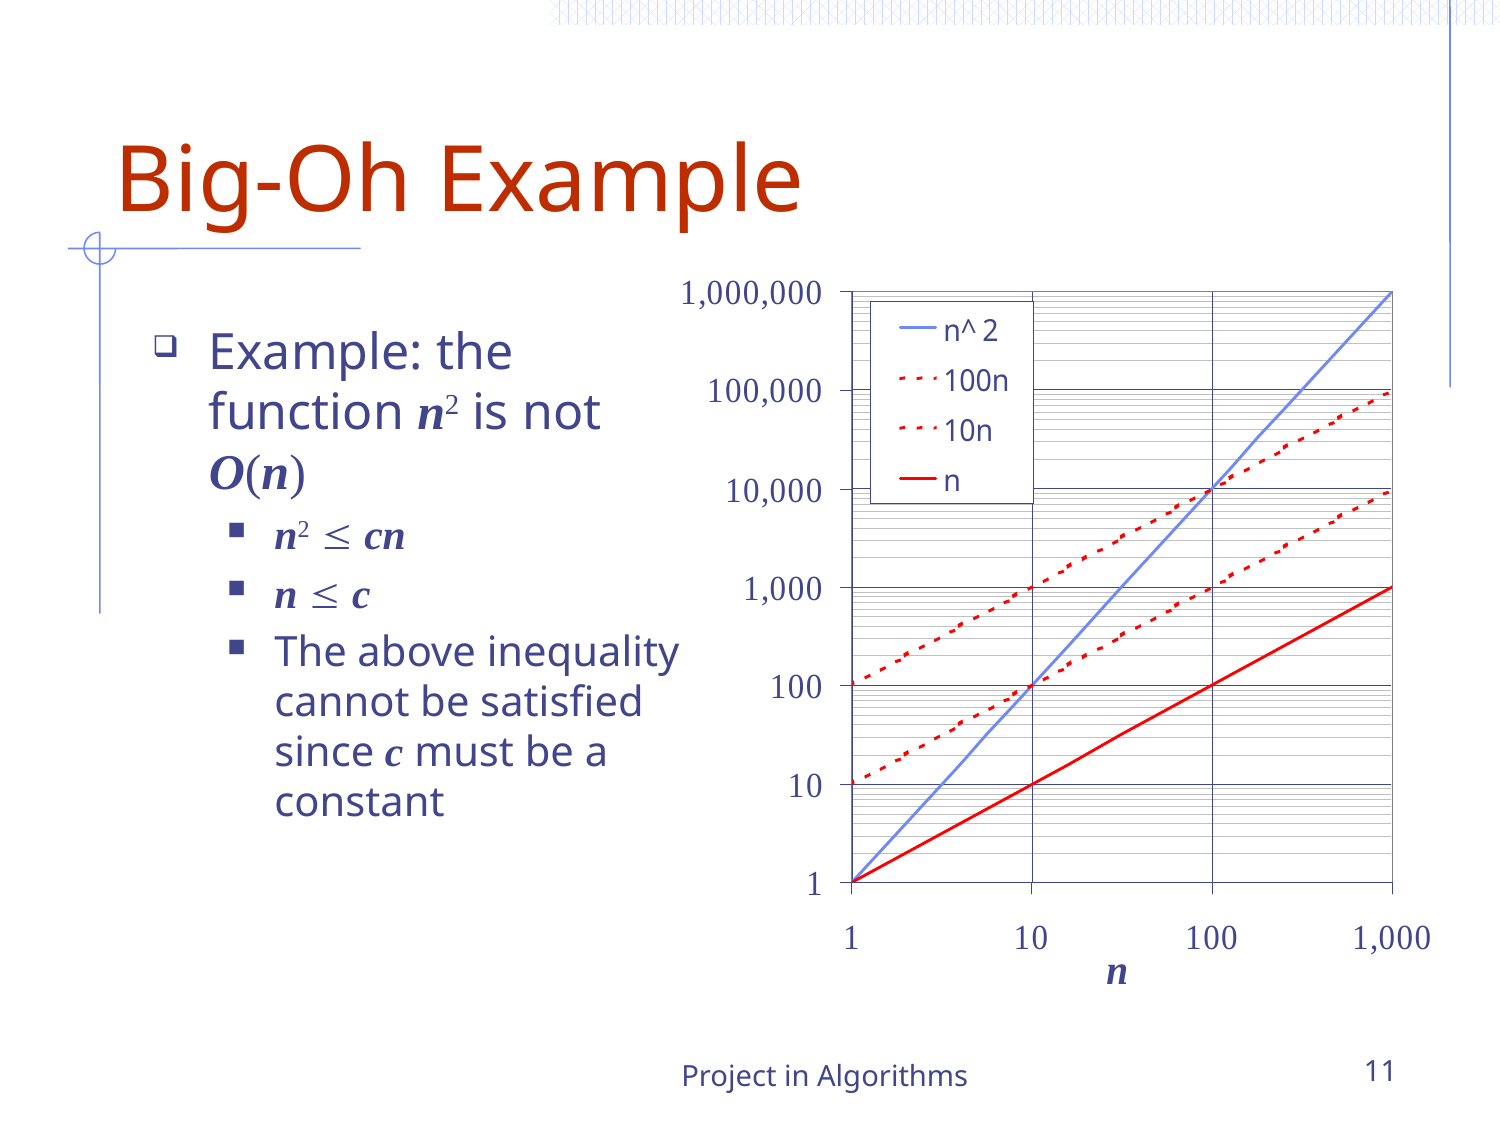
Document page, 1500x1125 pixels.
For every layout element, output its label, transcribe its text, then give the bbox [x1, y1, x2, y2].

slide_number 11 [1099, 1024, 1413, 1101]
footer Project in Algorithms [587, 1024, 1063, 1101]
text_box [624, 255, 1471, 1015]
list Example: the function n2 is not O(n) n2  cn n  c The above inequality cannot be satisfied since c must be a constant [137, 312, 619, 913]
title Big-Oh Example [99, 50, 1375, 238]
